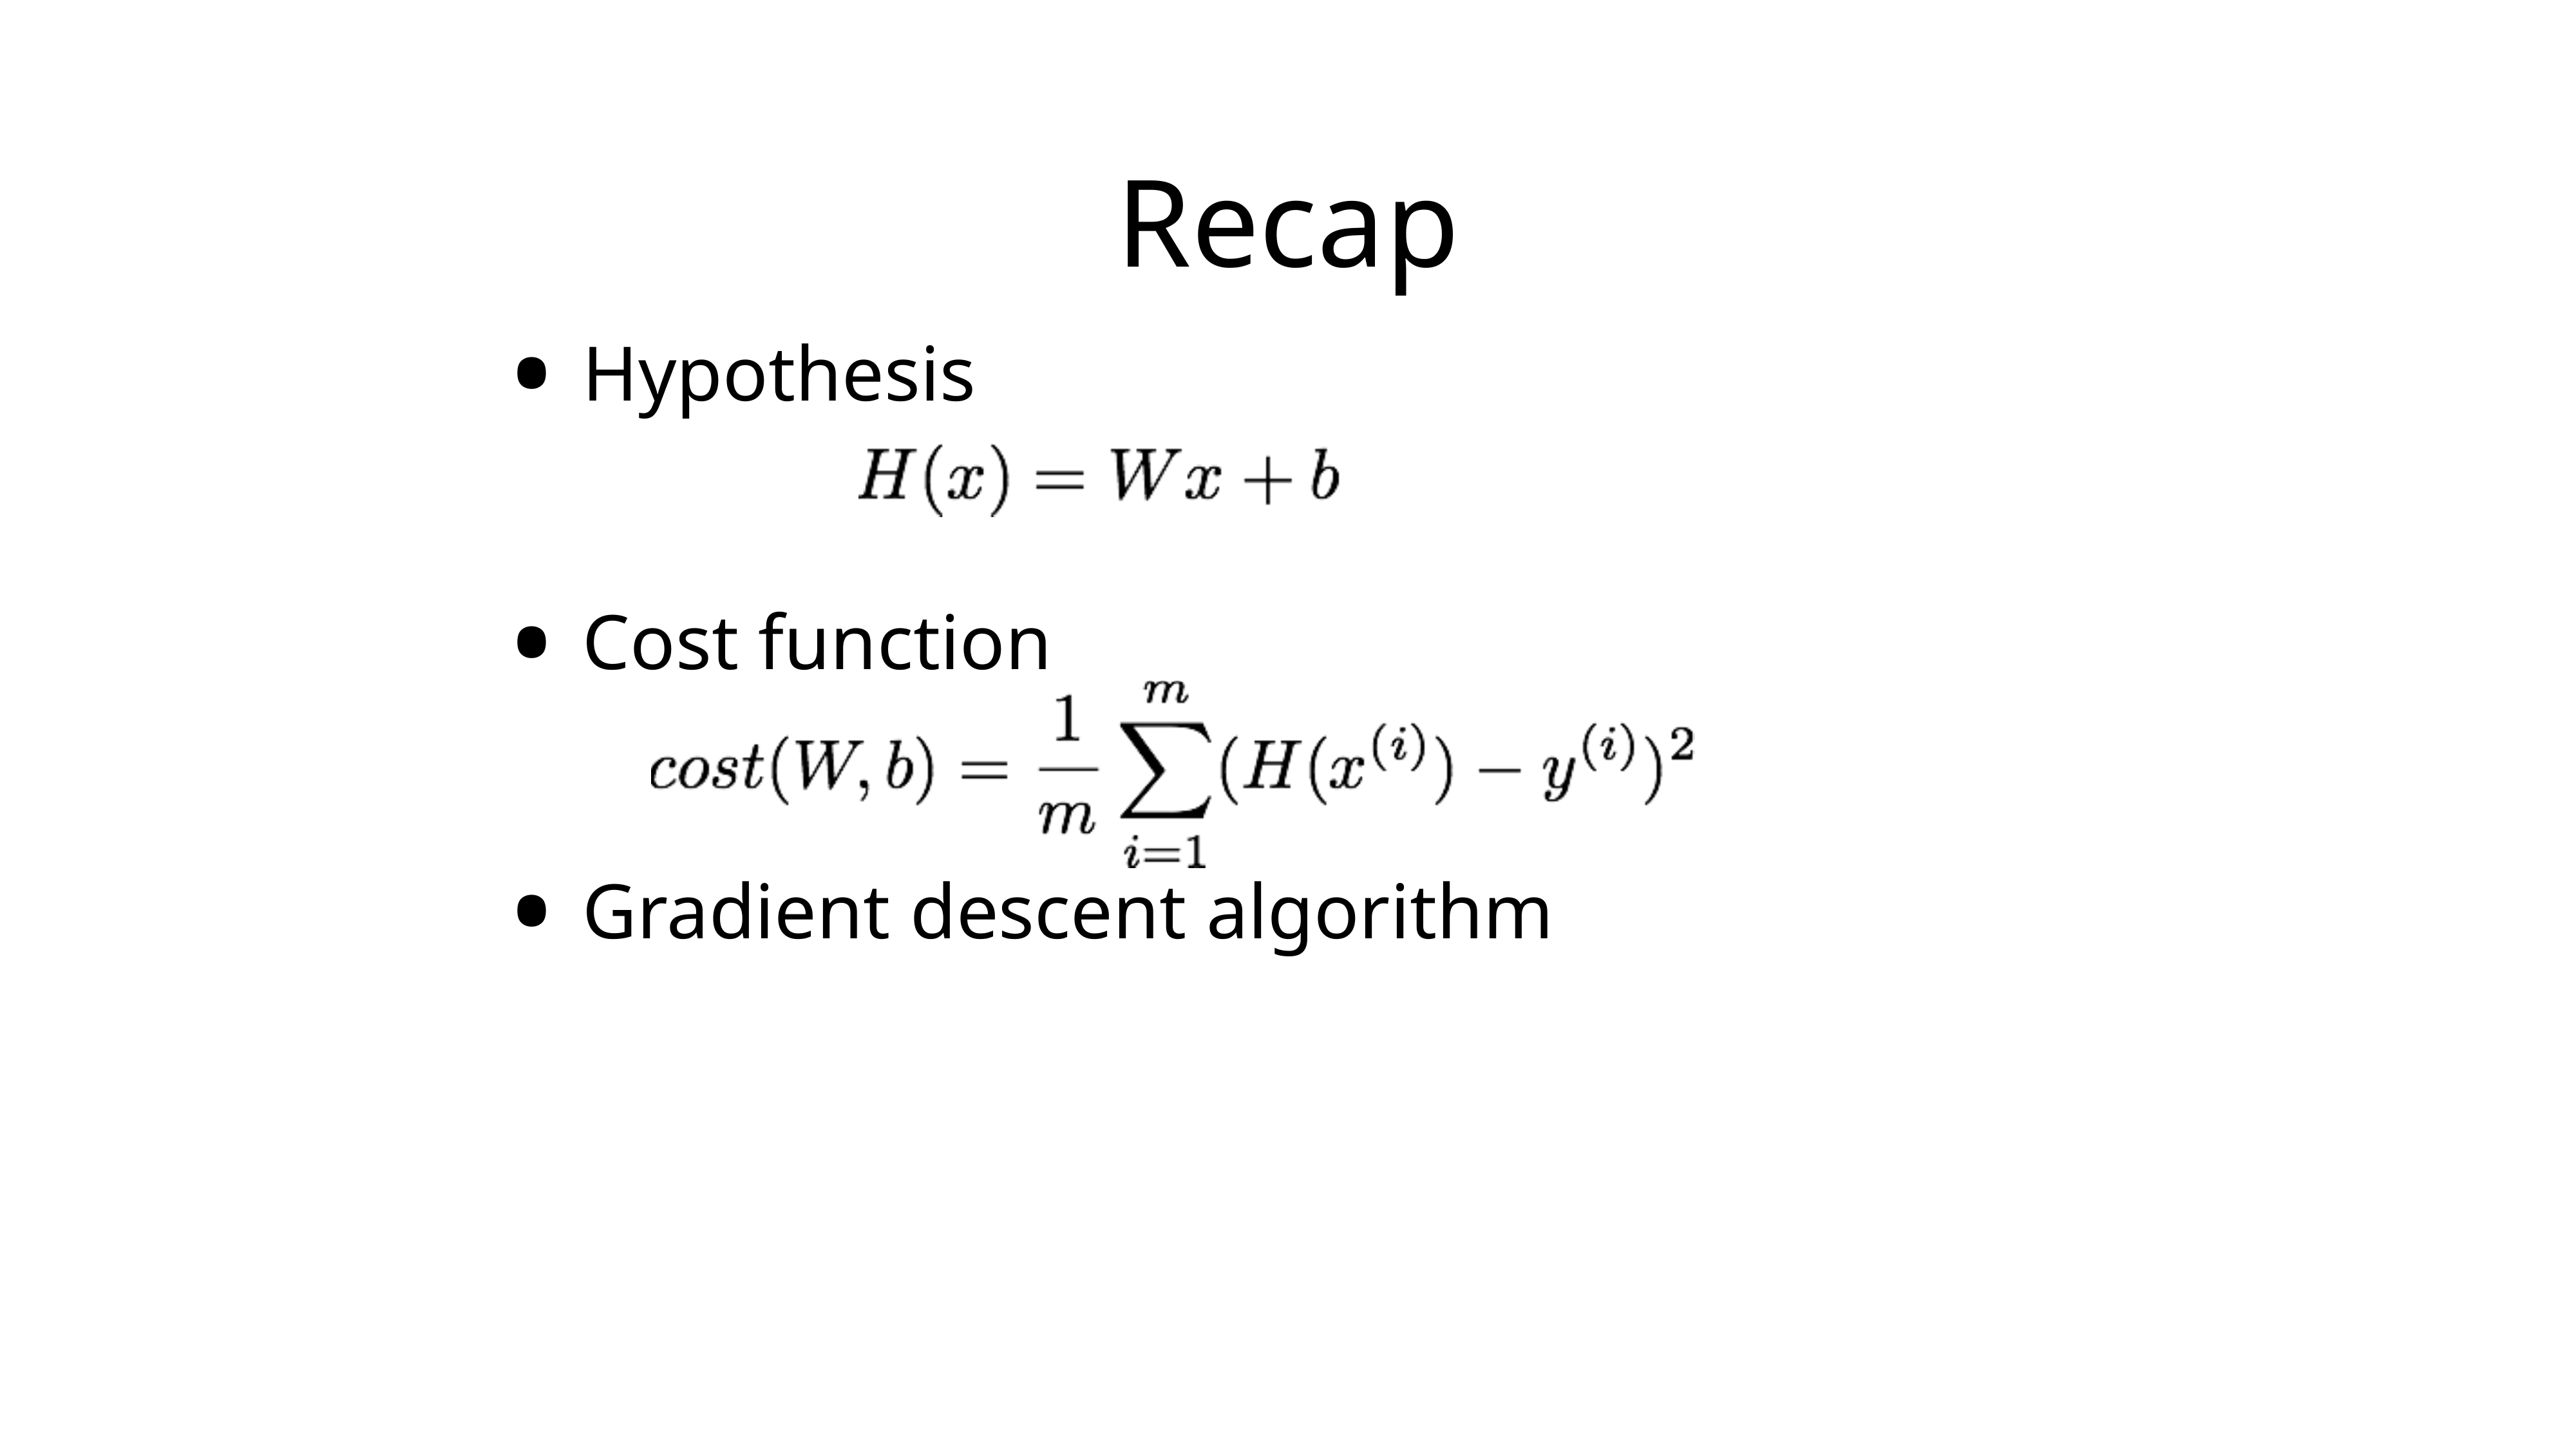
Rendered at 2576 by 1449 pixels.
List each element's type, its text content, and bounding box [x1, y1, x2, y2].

picture [858, 444, 1342, 517]
picture [650, 681, 1695, 868]
title Recap [0, 37, 2576, 401]
list Hypothesis Cost function Gradient descent algorithm [459, 283, 2014, 996]
